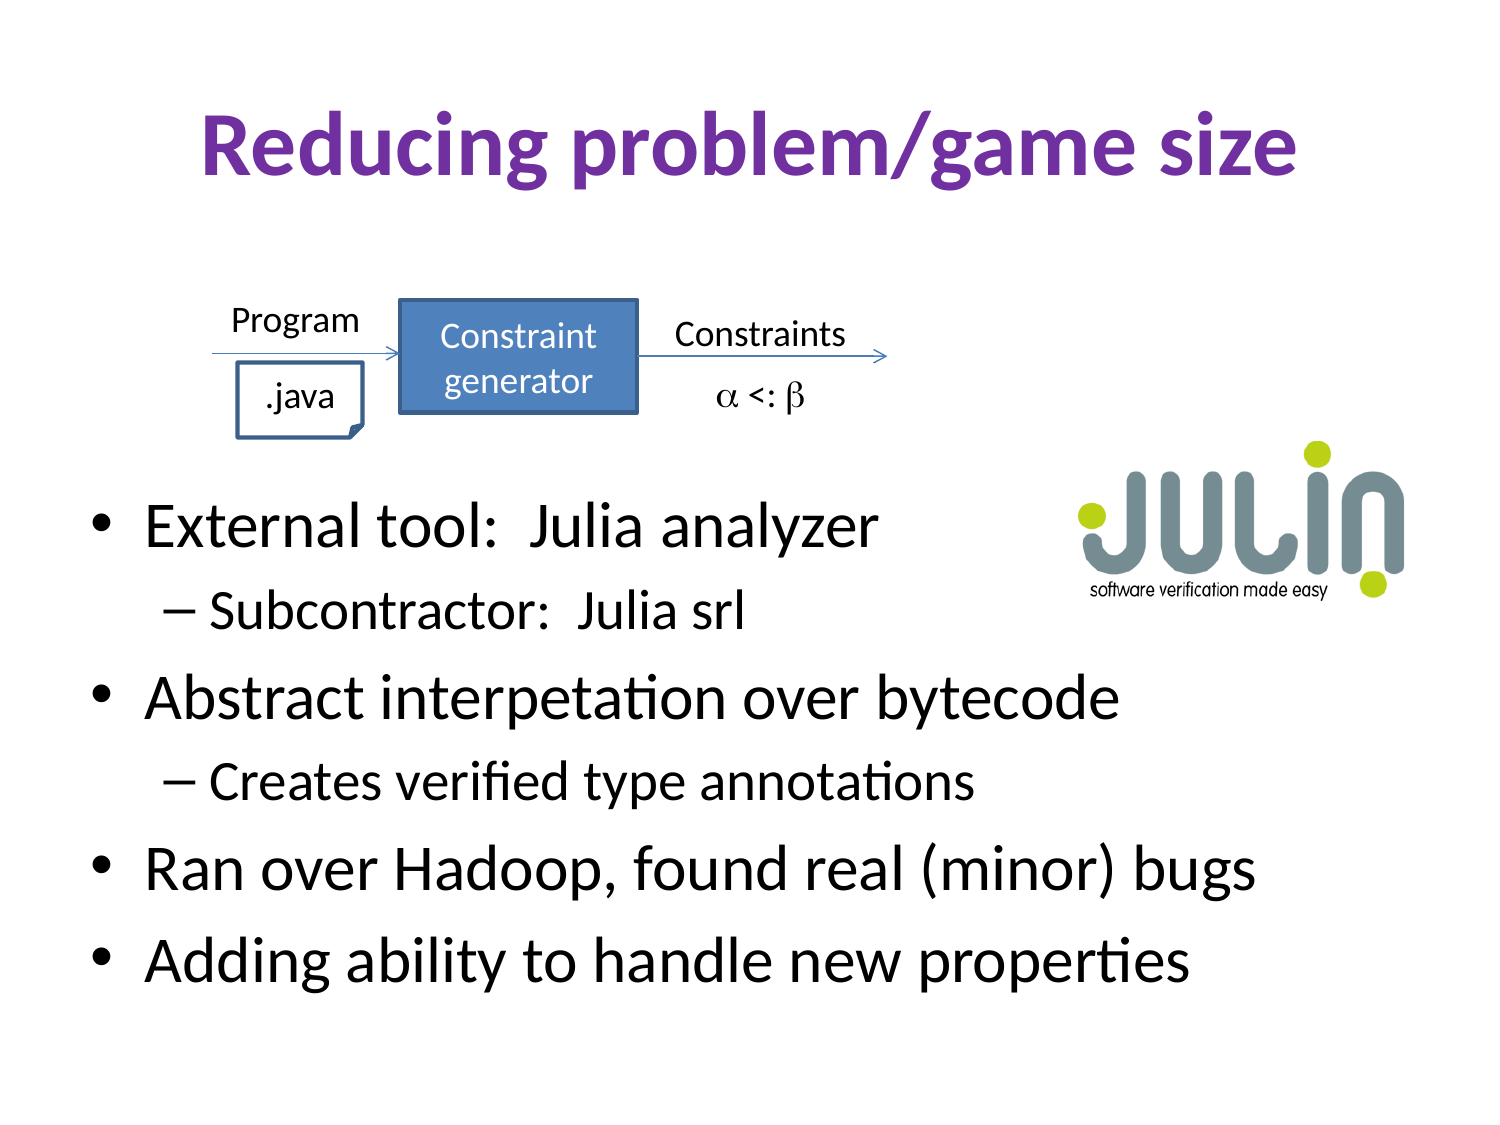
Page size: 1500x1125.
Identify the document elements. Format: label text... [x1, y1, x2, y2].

list External tool: Julia analyzer Subcontractor: Julia srl Abstract interpetation over bytecode Creates verified type annotations Ran over Hadoop, found real (minor) bugs Adding ability to handle new properties [75, 474, 1425, 1005]
text_box Program [216, 287, 376, 348]
text_box Constraint generator [398, 298, 639, 415]
picture [1074, 437, 1407, 605]
text_box .java [235, 362, 365, 440]
text_box  <:  [700, 365, 821, 423]
text_box Constraints [660, 301, 862, 355]
title Reducing problem/game size [75, 45, 1425, 233]
